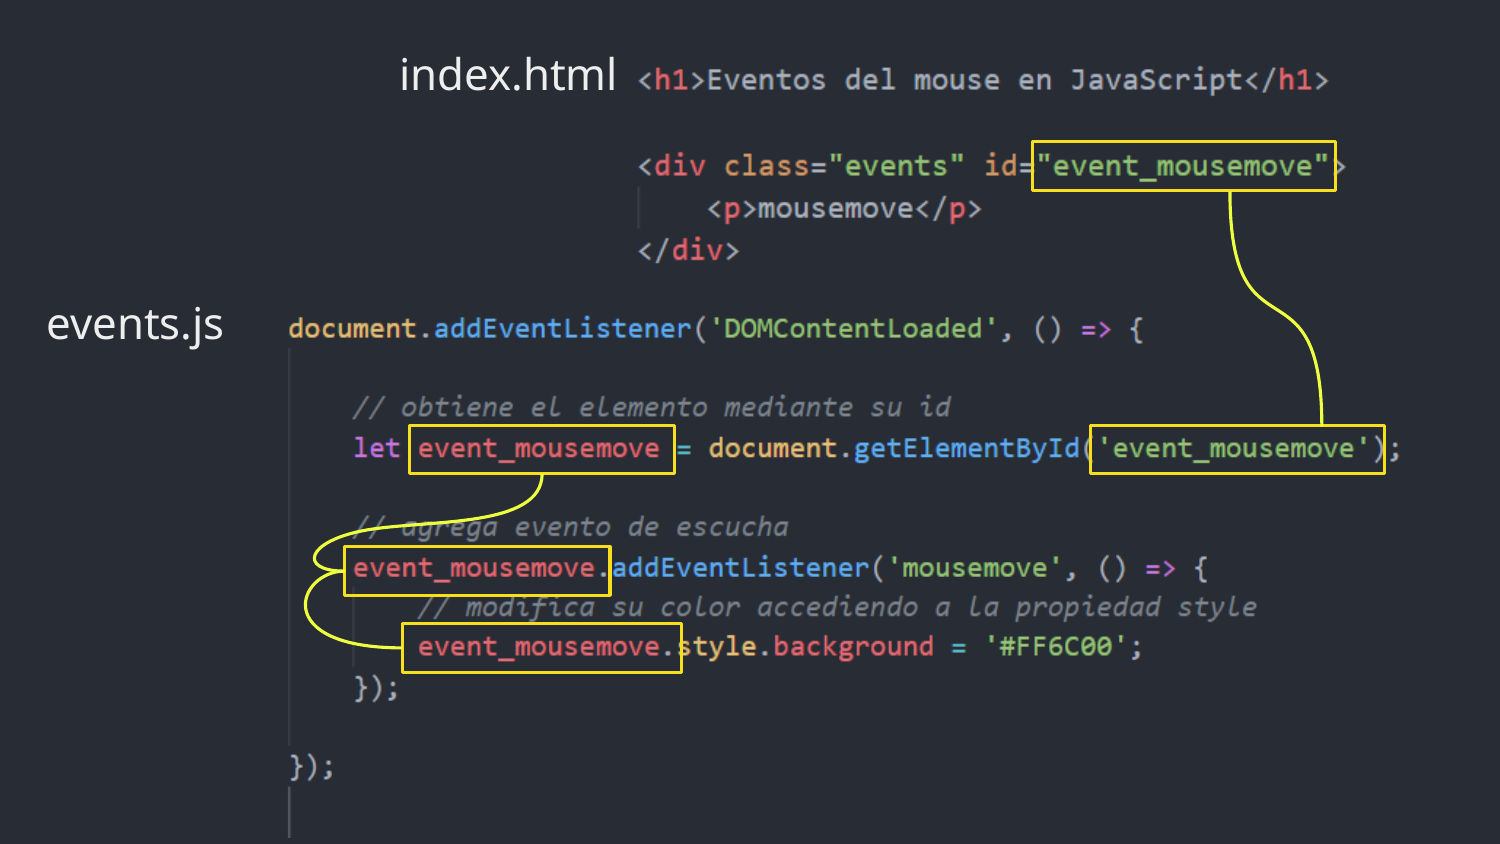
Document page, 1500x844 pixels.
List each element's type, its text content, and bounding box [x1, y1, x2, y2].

picture [265, 31, 1500, 839]
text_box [1158, 262, 1394, 356]
text_box events.js [31, 281, 263, 364]
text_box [344, 570, 403, 649]
text_box index.html [384, 32, 569, 115]
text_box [394, 423, 493, 622]
